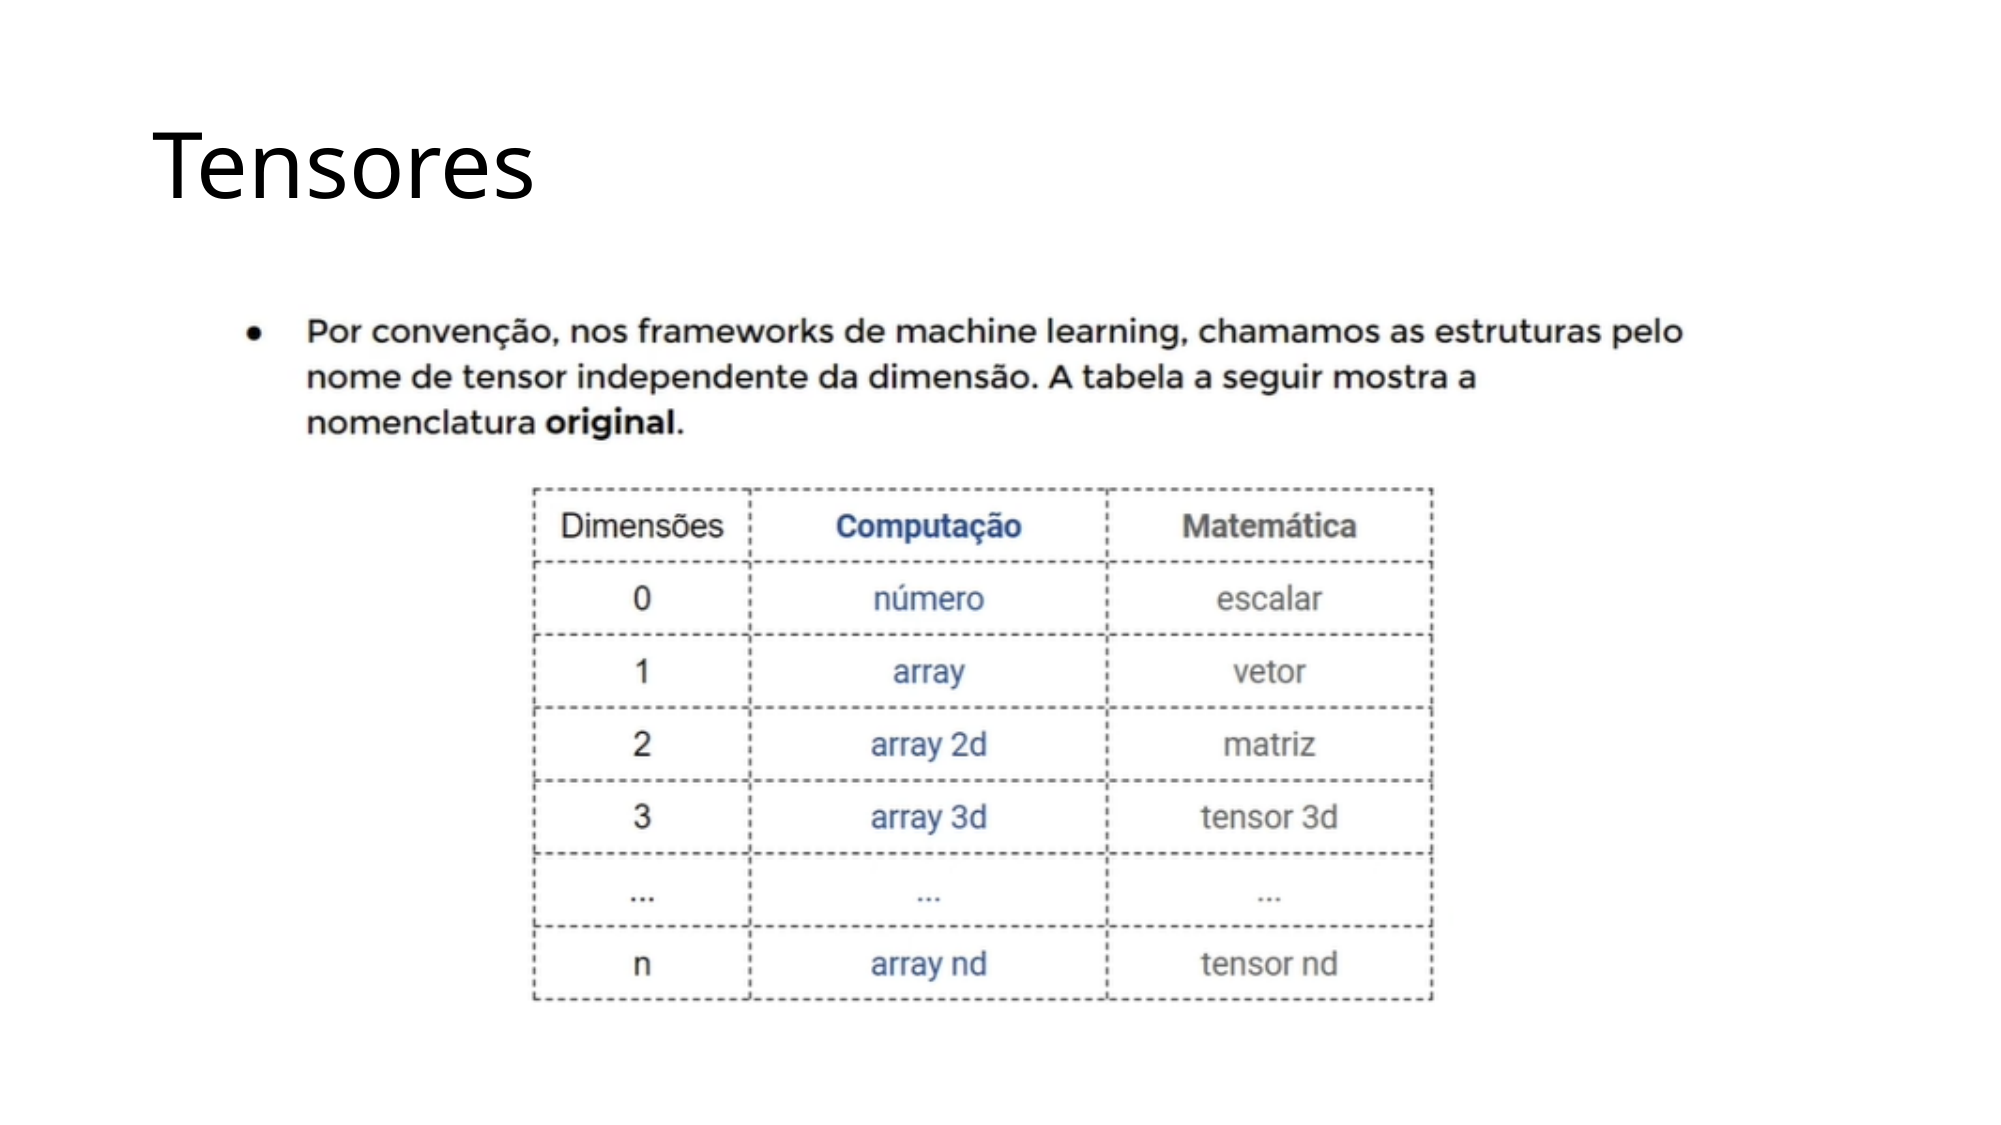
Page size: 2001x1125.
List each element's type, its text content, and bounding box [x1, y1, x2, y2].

picture [230, 283, 1752, 1014]
title Tensores [137, 59, 1863, 278]
